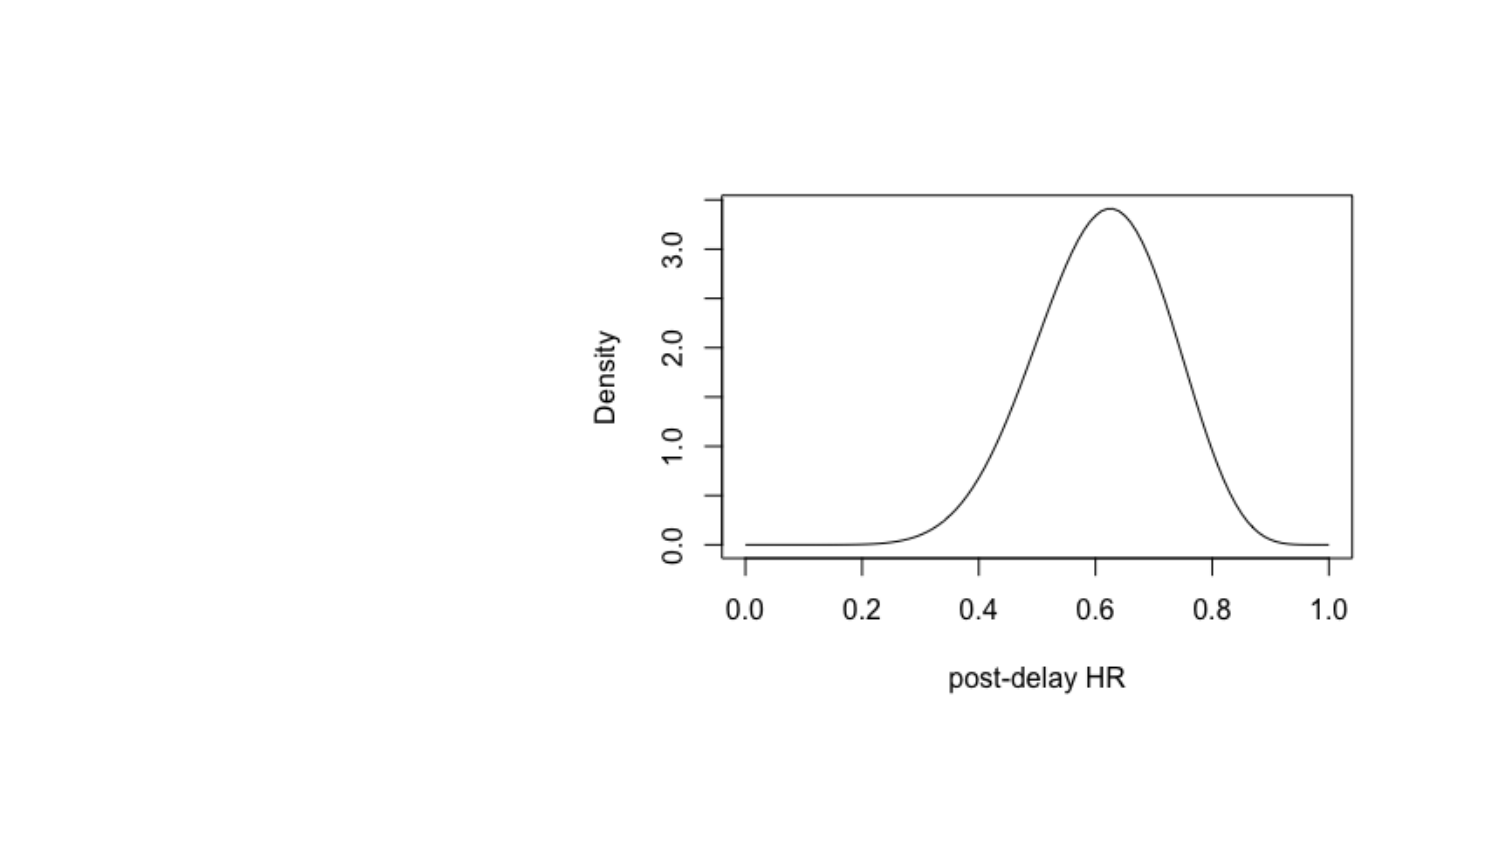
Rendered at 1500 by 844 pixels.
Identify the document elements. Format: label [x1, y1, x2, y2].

picture [585, 58, 1424, 730]
